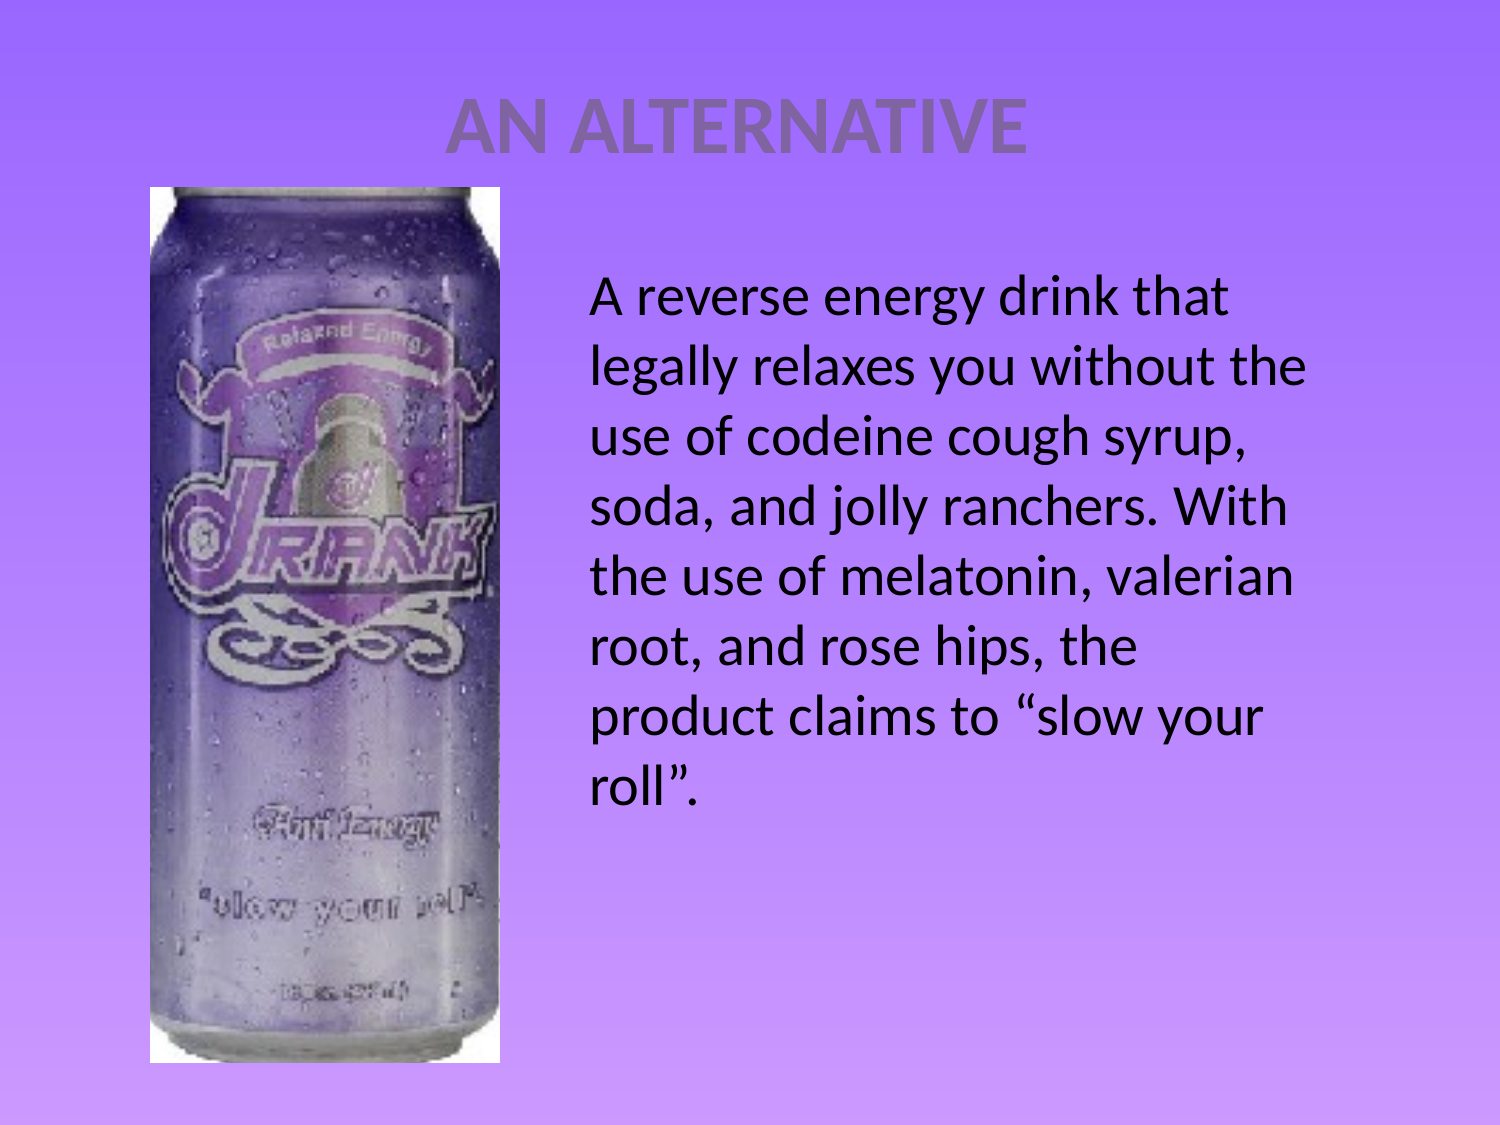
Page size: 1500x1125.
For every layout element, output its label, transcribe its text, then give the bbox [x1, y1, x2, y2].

text_box A reverse energy drink that legally relaxes you without the use of codeine cough syrup, soda, and jolly ranchers. With the use of melatonin, valerian root, and rose hips, the product claims to “slow your roll”. [575, 249, 1350, 825]
picture [149, 187, 501, 1063]
text_box An Alternative [430, 62, 1045, 178]
